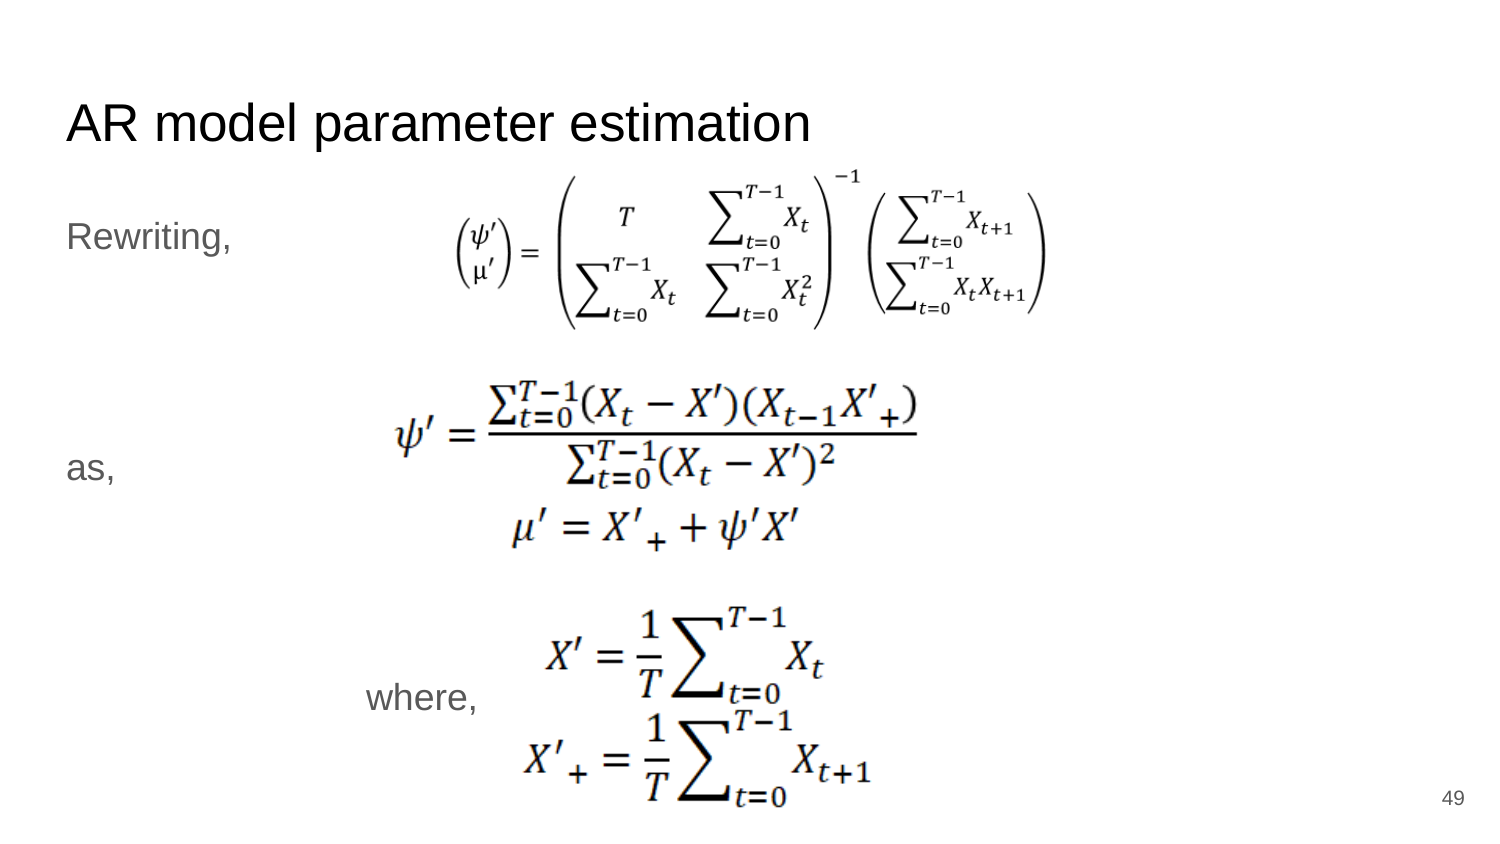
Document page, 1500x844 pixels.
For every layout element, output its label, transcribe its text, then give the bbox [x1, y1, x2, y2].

picture [372, 364, 925, 568]
slide_number ‹#› [1389, 764, 1480, 830]
list Rewriting, as, where, [51, 190, 1449, 844]
title AR model parameter estimation [51, 72, 1449, 167]
picture [447, 166, 1053, 331]
picture [510, 593, 885, 832]
